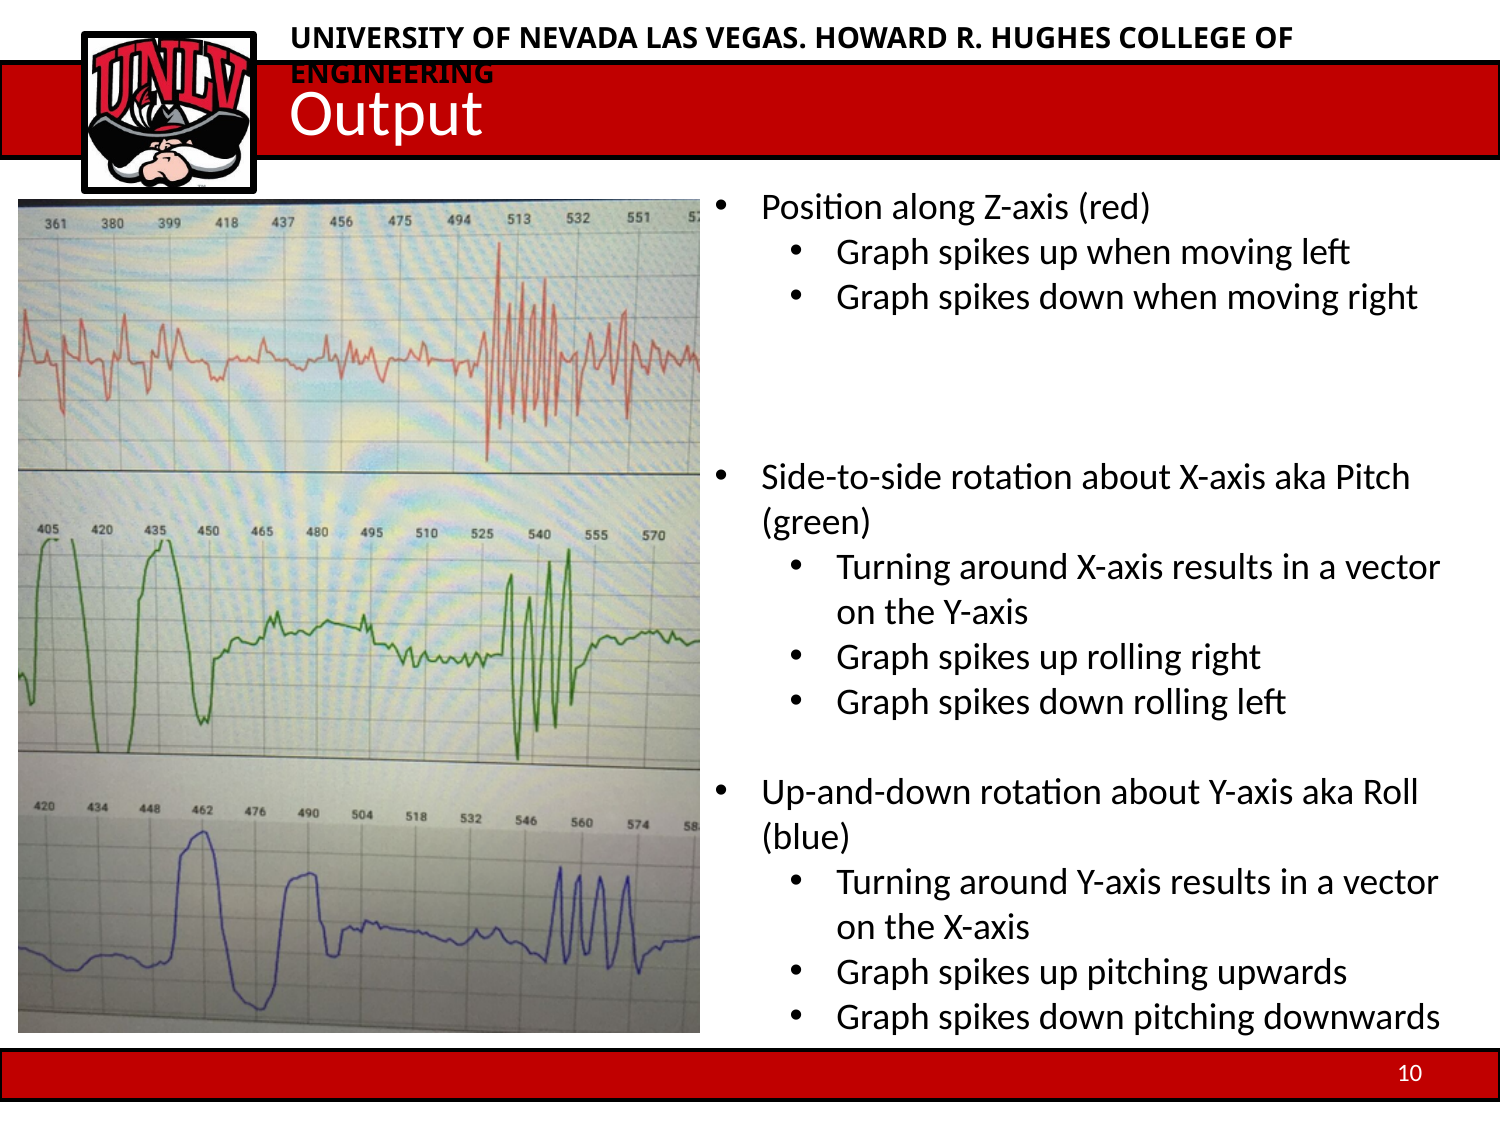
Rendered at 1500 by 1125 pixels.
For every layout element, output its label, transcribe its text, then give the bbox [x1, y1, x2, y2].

text_box [0, 1048, 699, 1102]
text_box Position along Z-axis (red) Graph spikes up when moving left Graph spikes down when moving right Side-to-side rotation about X-axis aka Pitch (green) Turning around X-axis results in a vector on the Y-axis Graph spikes up rolling right Graph spikes down rolling left Up-and-down rotation about Y-axis aka Roll (blue) Turning around Y-axis results in a vector on the X-axis Graph spikes up pitching upwards Graph spikes down pitching downwards [699, 174, 1488, 1125]
text_box Output [275, 61, 1225, 157]
picture [18, 199, 701, 1033]
text_box [0, 60, 81, 160]
text_box [257, 60, 1500, 160]
text_box University of Nevada Las Vegas. Howard R. Hughes College Of Engineering [274, 12, 1475, 97]
text_box [1488, 1048, 1500, 1102]
picture [87, 37, 251, 188]
